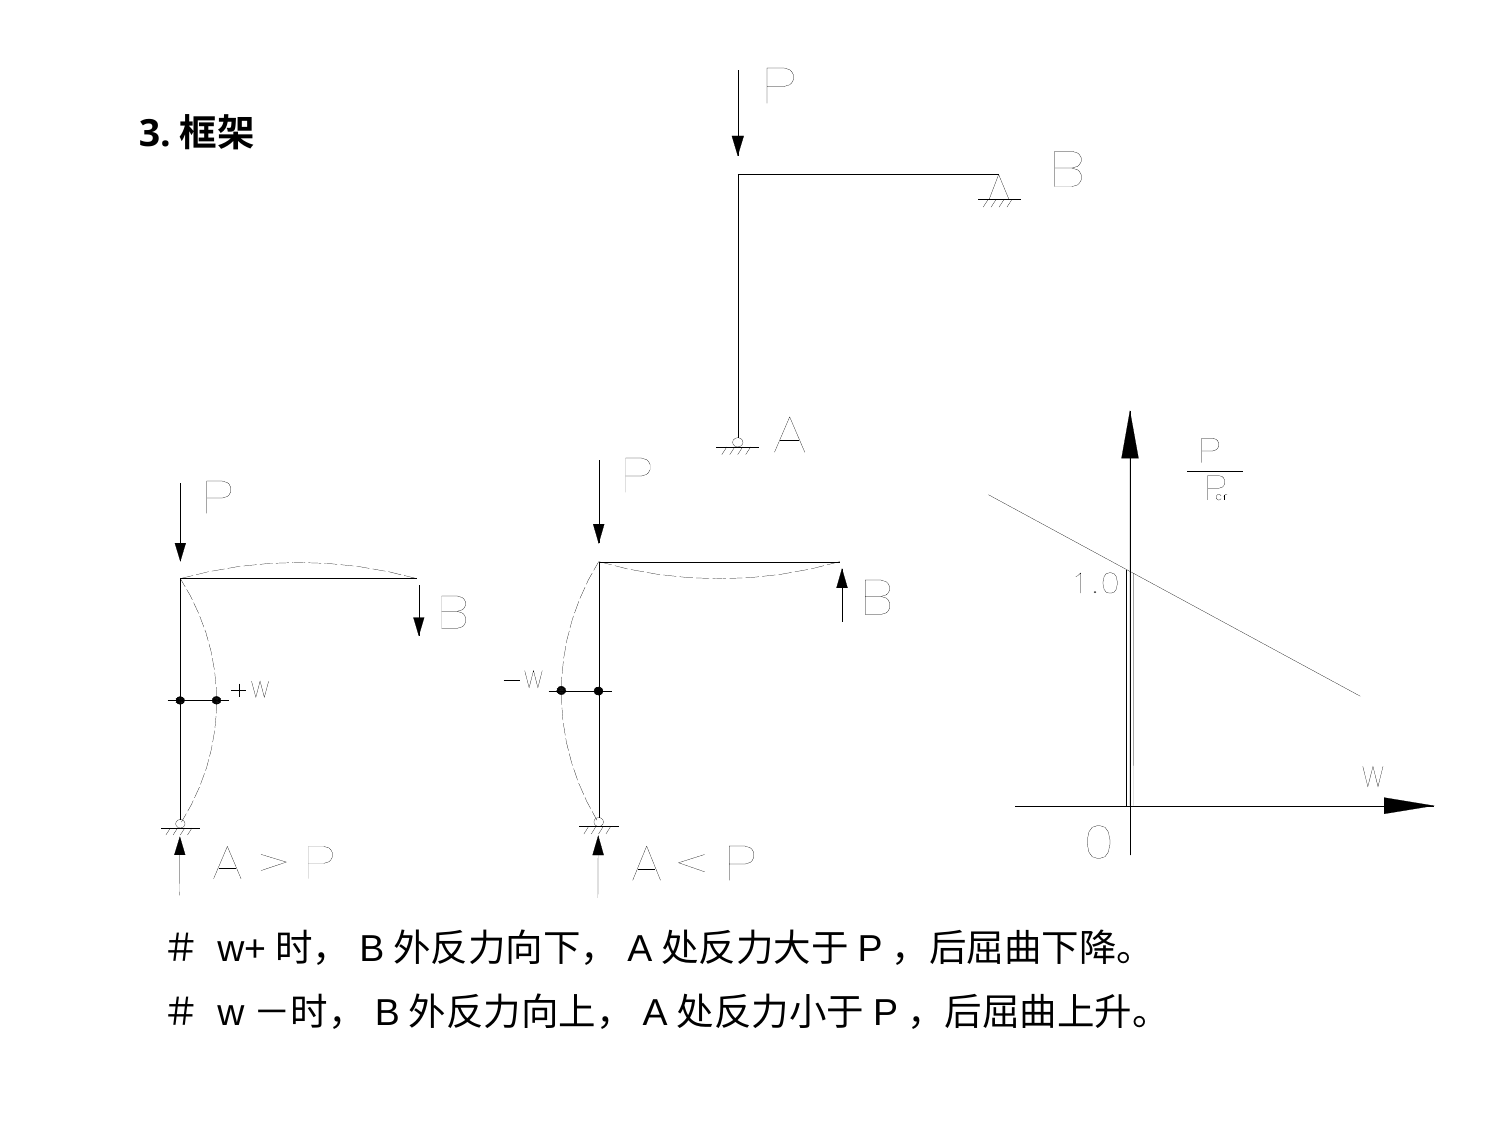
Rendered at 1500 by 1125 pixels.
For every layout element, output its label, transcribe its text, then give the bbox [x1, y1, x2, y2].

text_box 3.框架 [123, 101, 372, 162]
text_box ＃ w+时，B外反力向下，A处反力大于P，后屈曲下降。 ＃ w－时，B外反力向上，A处反力小于P，后屈曲上升。 [147, 916, 1246, 1041]
picture [501, 66, 1437, 900]
picture [159, 479, 468, 897]
